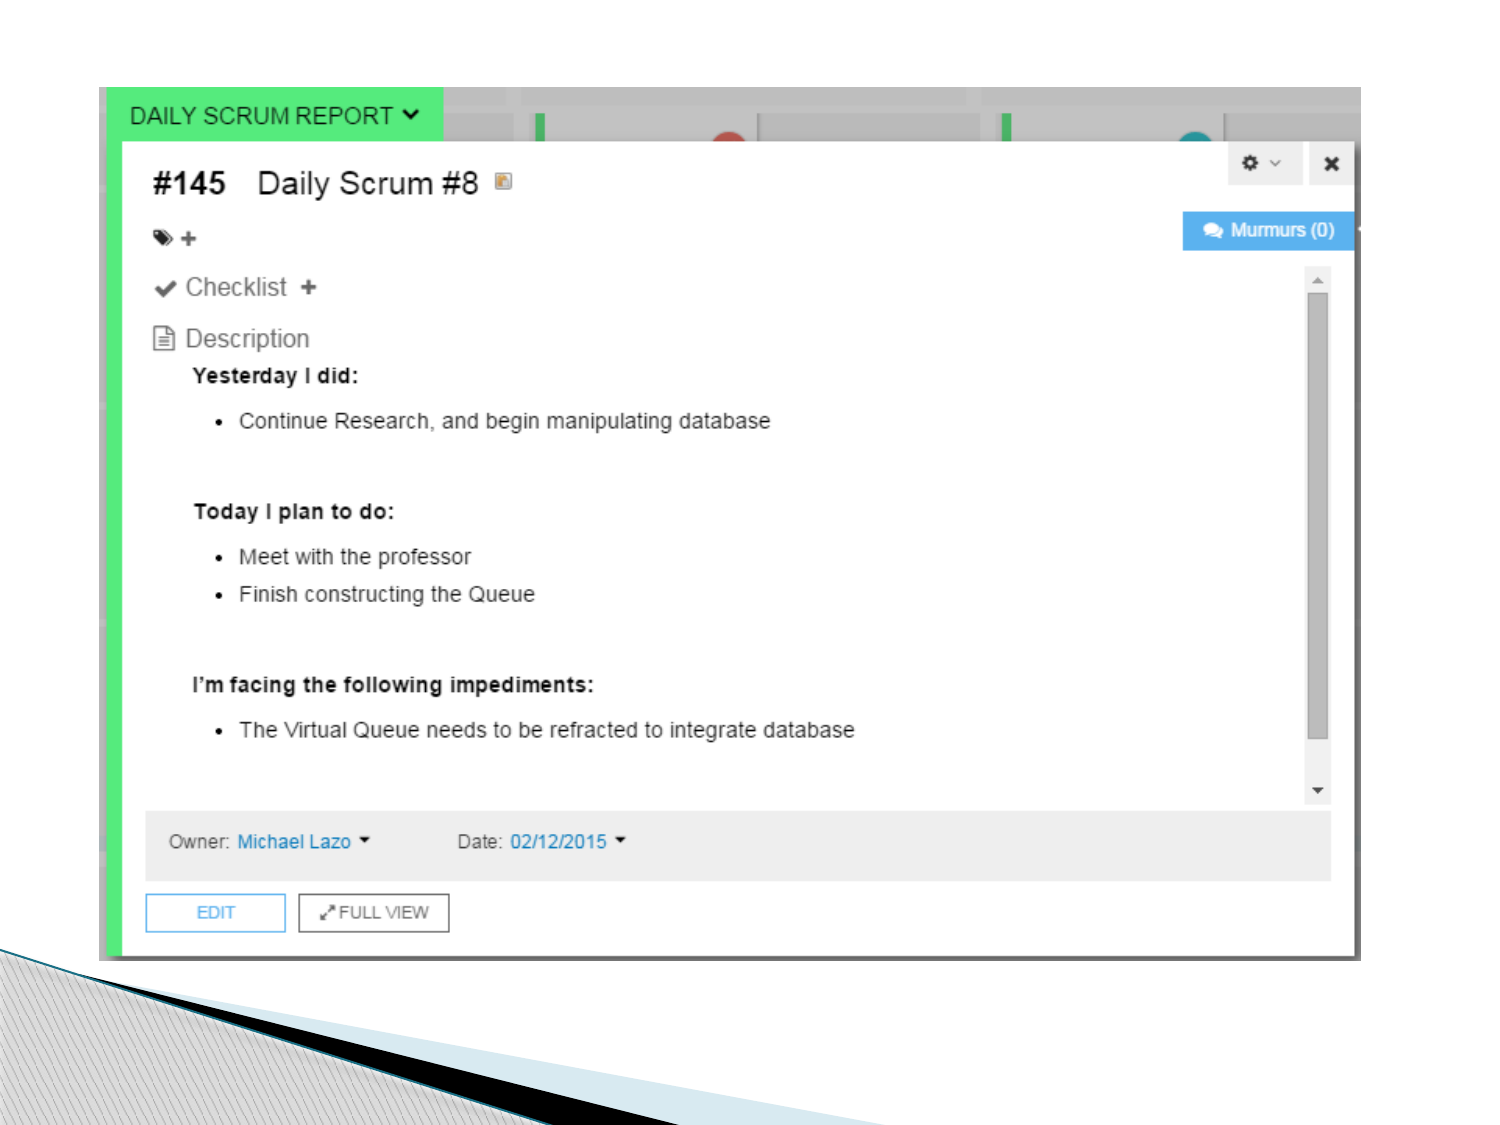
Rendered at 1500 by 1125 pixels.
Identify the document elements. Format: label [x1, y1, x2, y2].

list [99, 87, 1362, 961]
